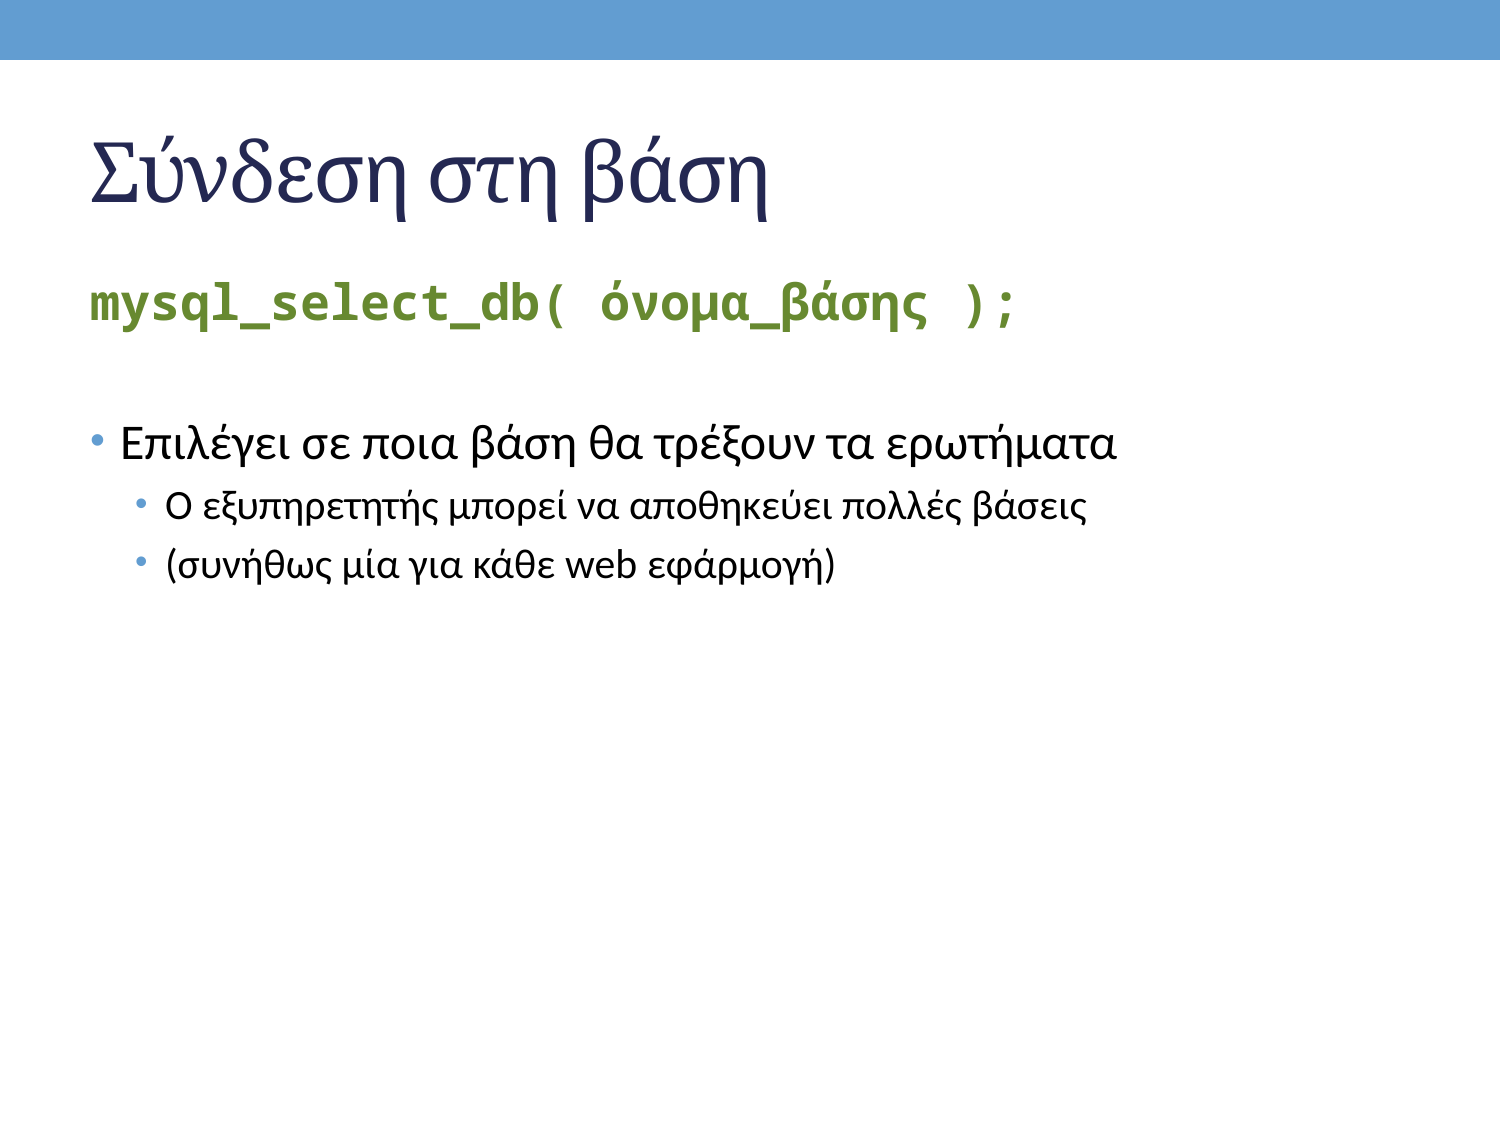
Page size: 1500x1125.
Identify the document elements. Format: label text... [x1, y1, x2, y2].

list mysql_select_db( όνομα_βάσης ); Επιλέγει σε ποια βάση θα τρέξουν τα ερωτήματα Ο εξυπηρετητής μπορεί να αποθηκεύει πολλές βάσεις (συνήθως μία για κάθε web εφάρμογή) [75, 262, 1425, 1063]
title Σύνδεση στη βάση [75, 87, 1425, 250]
